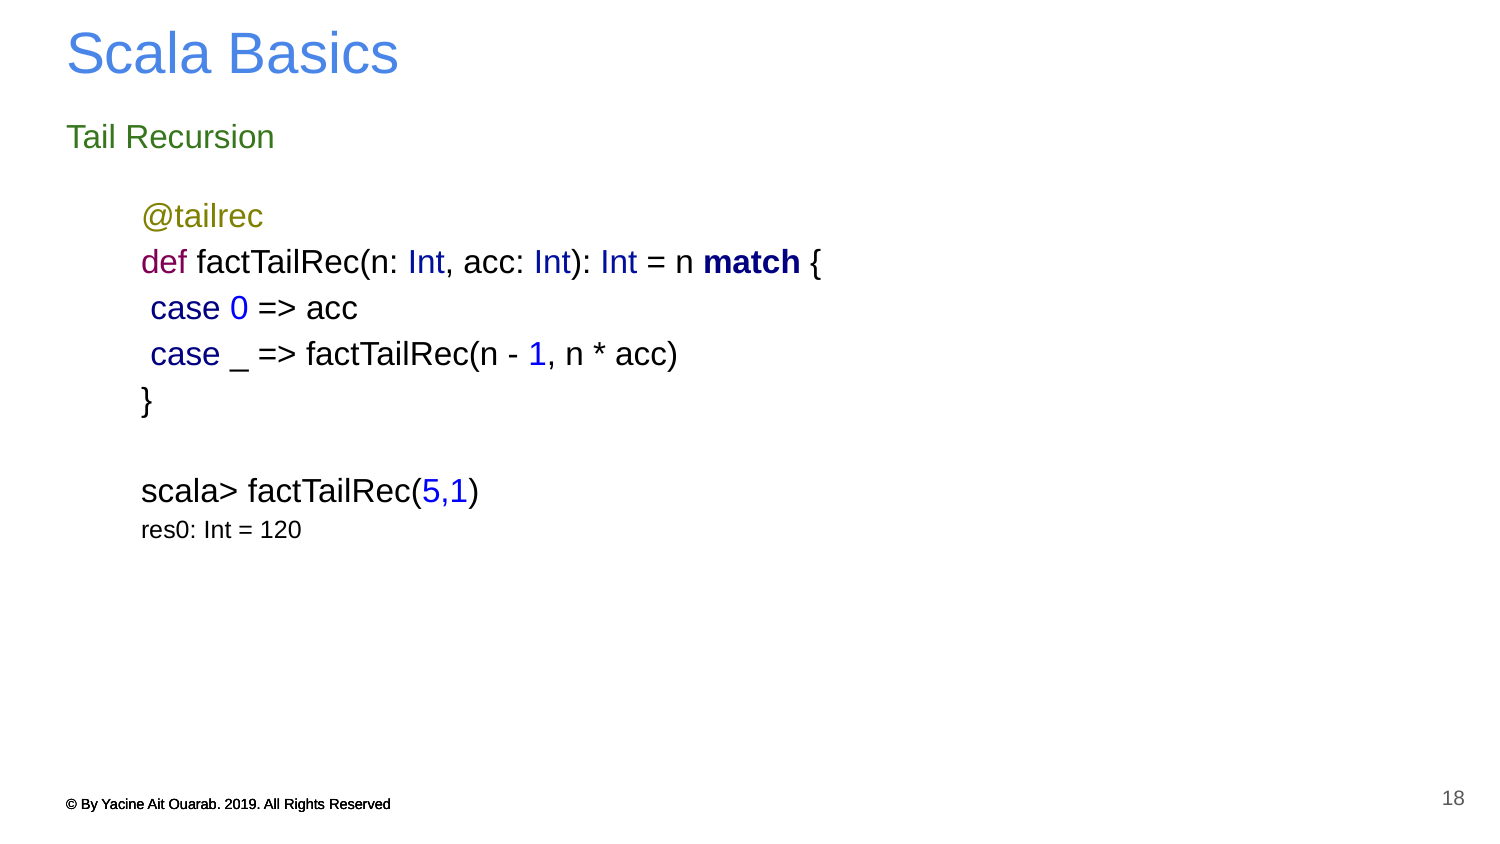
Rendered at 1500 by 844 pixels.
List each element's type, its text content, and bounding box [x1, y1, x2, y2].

title Scala Basics [51, 0, 1449, 93]
list Tail Recursion @tailrec def factTailRec(n: Int, acc: Int): Int = n match { case 0 => acc case _ => factTailRec(n - 1, n * acc) } scala> factTailRec(5,1) res0: Int = 120 [51, 93, 1449, 765]
text_box © By Yacine Ait Ouarab. 2019. All Rights Reserved [51, 779, 1389, 816]
slide_number 18 [1389, 764, 1480, 830]
